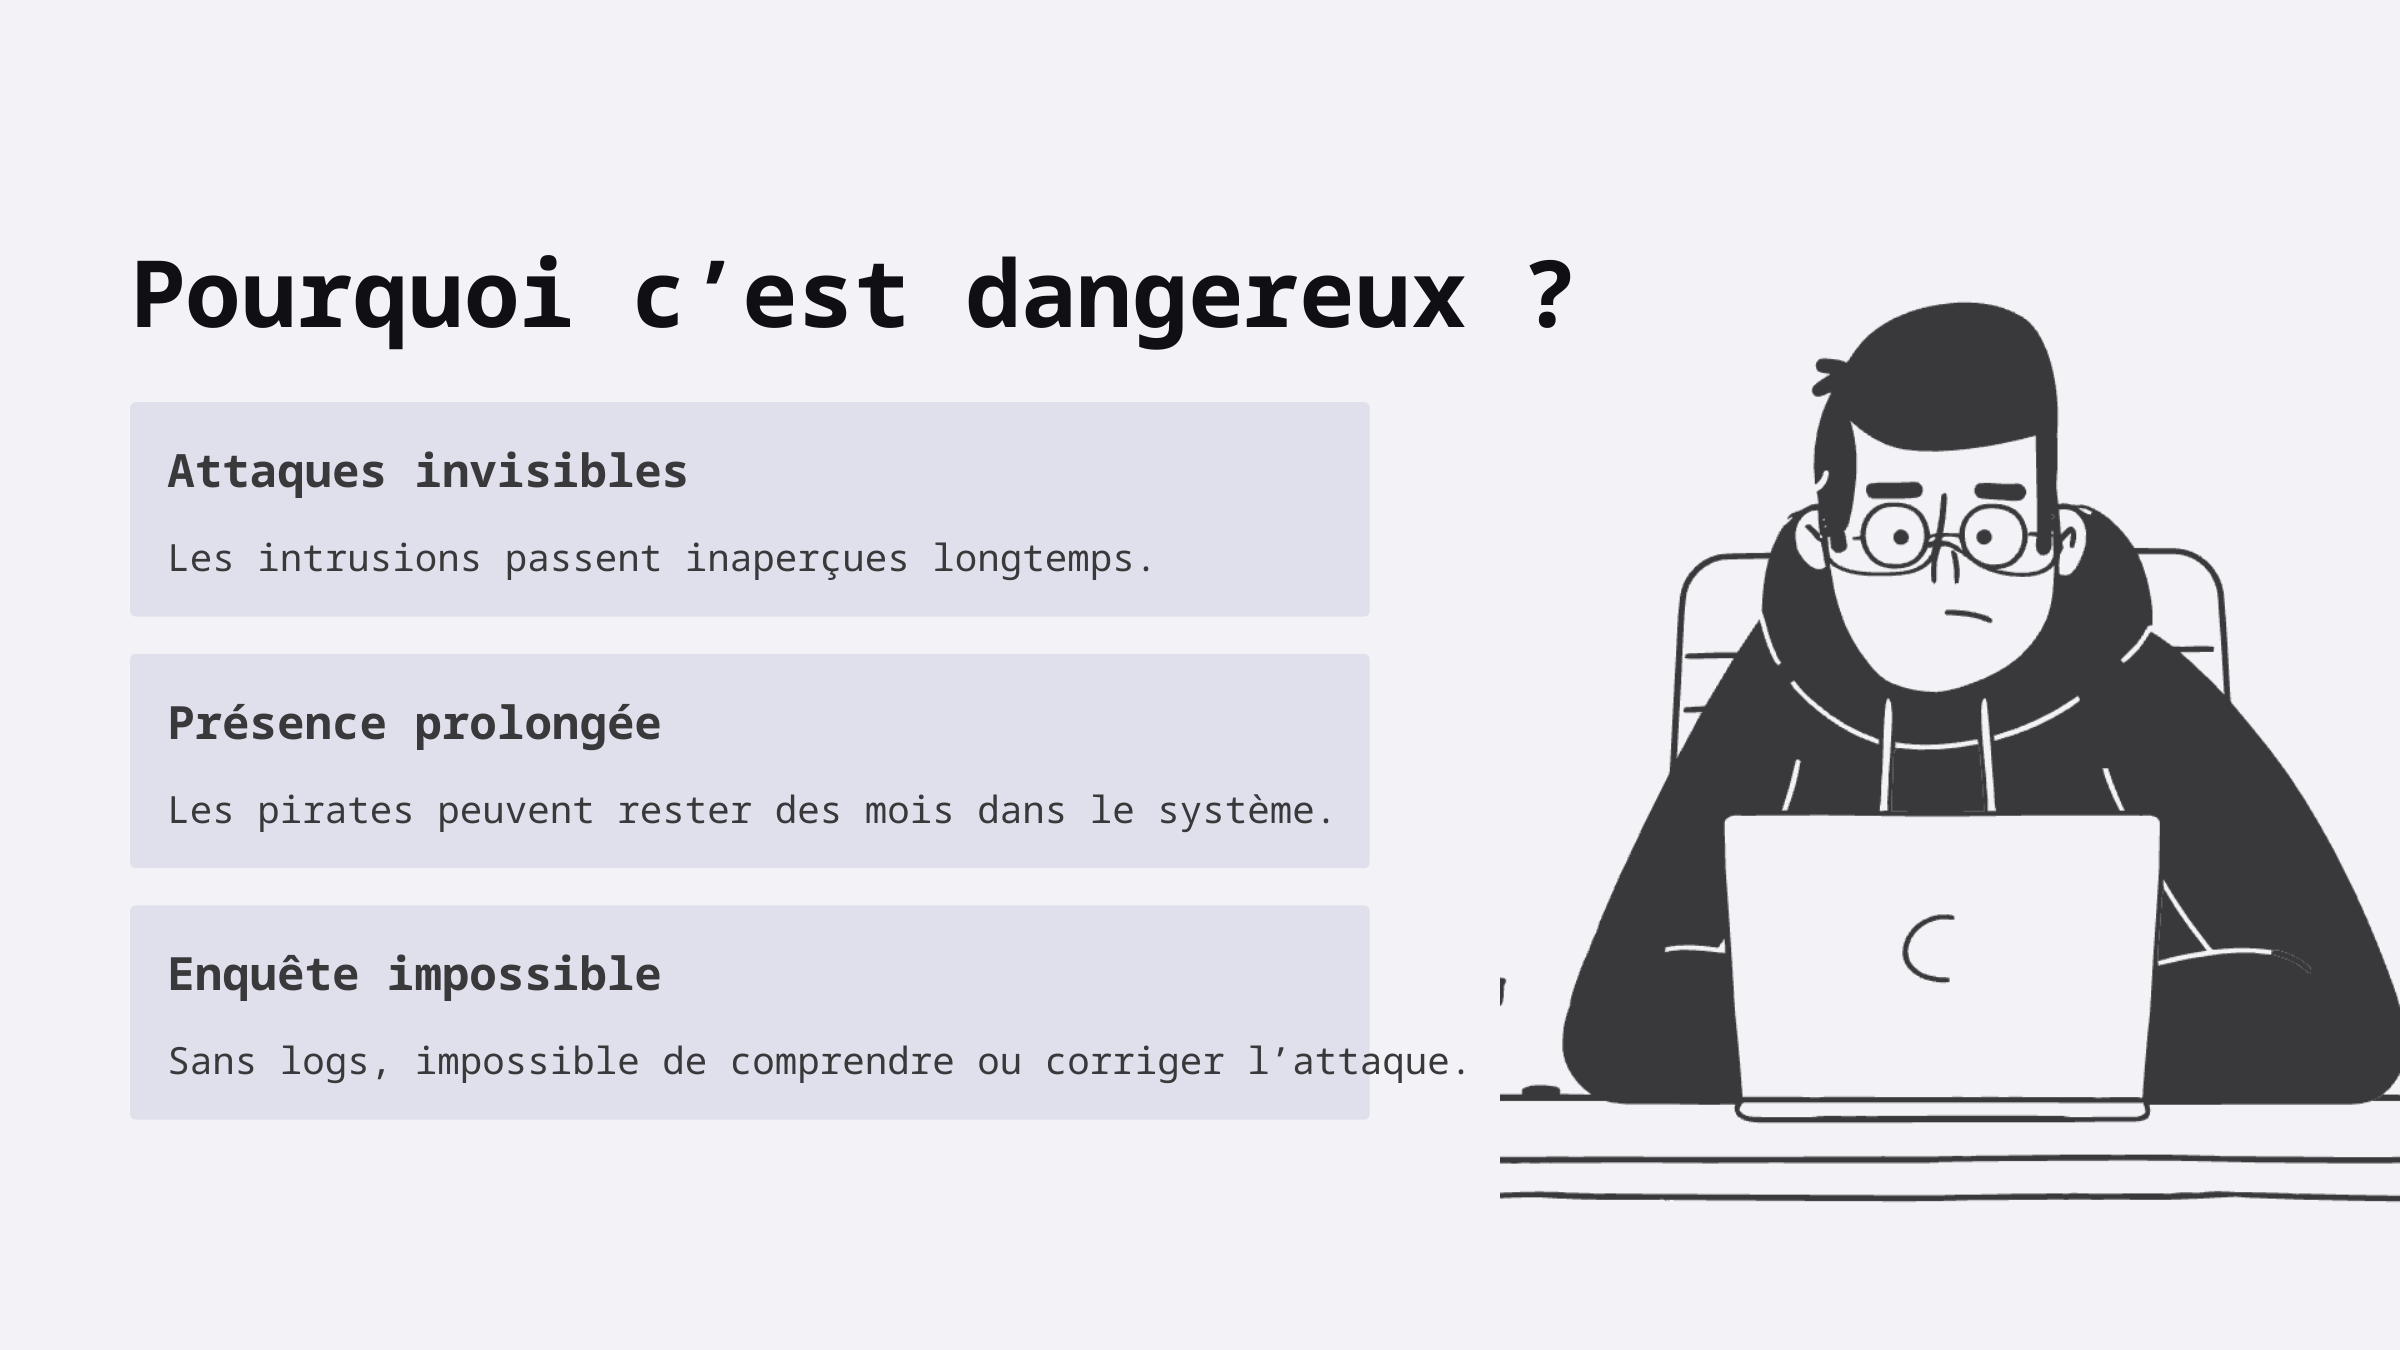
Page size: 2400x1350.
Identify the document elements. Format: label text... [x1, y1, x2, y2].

text_box Attaques invisibles [167, 439, 633, 498]
text_box Les pirates peuvent rester des mois dans le système. [167, 771, 1333, 831]
text_box Sans logs, impossible de comprendre ou corriger l’attaque. [167, 1023, 1333, 1083]
text_box Présence prolongée [167, 691, 633, 750]
text_box [130, 653, 1370, 869]
text_box [130, 905, 1370, 1120]
text_box Pourquoi c’est dangereux ? [130, 230, 1284, 347]
text_box Enquête impossible [167, 942, 633, 1001]
text_box Les intrusions passent inaperçues longtemps. [167, 519, 1333, 580]
text_box [130, 402, 1370, 617]
picture [1499, 0, 2400, 1350]
